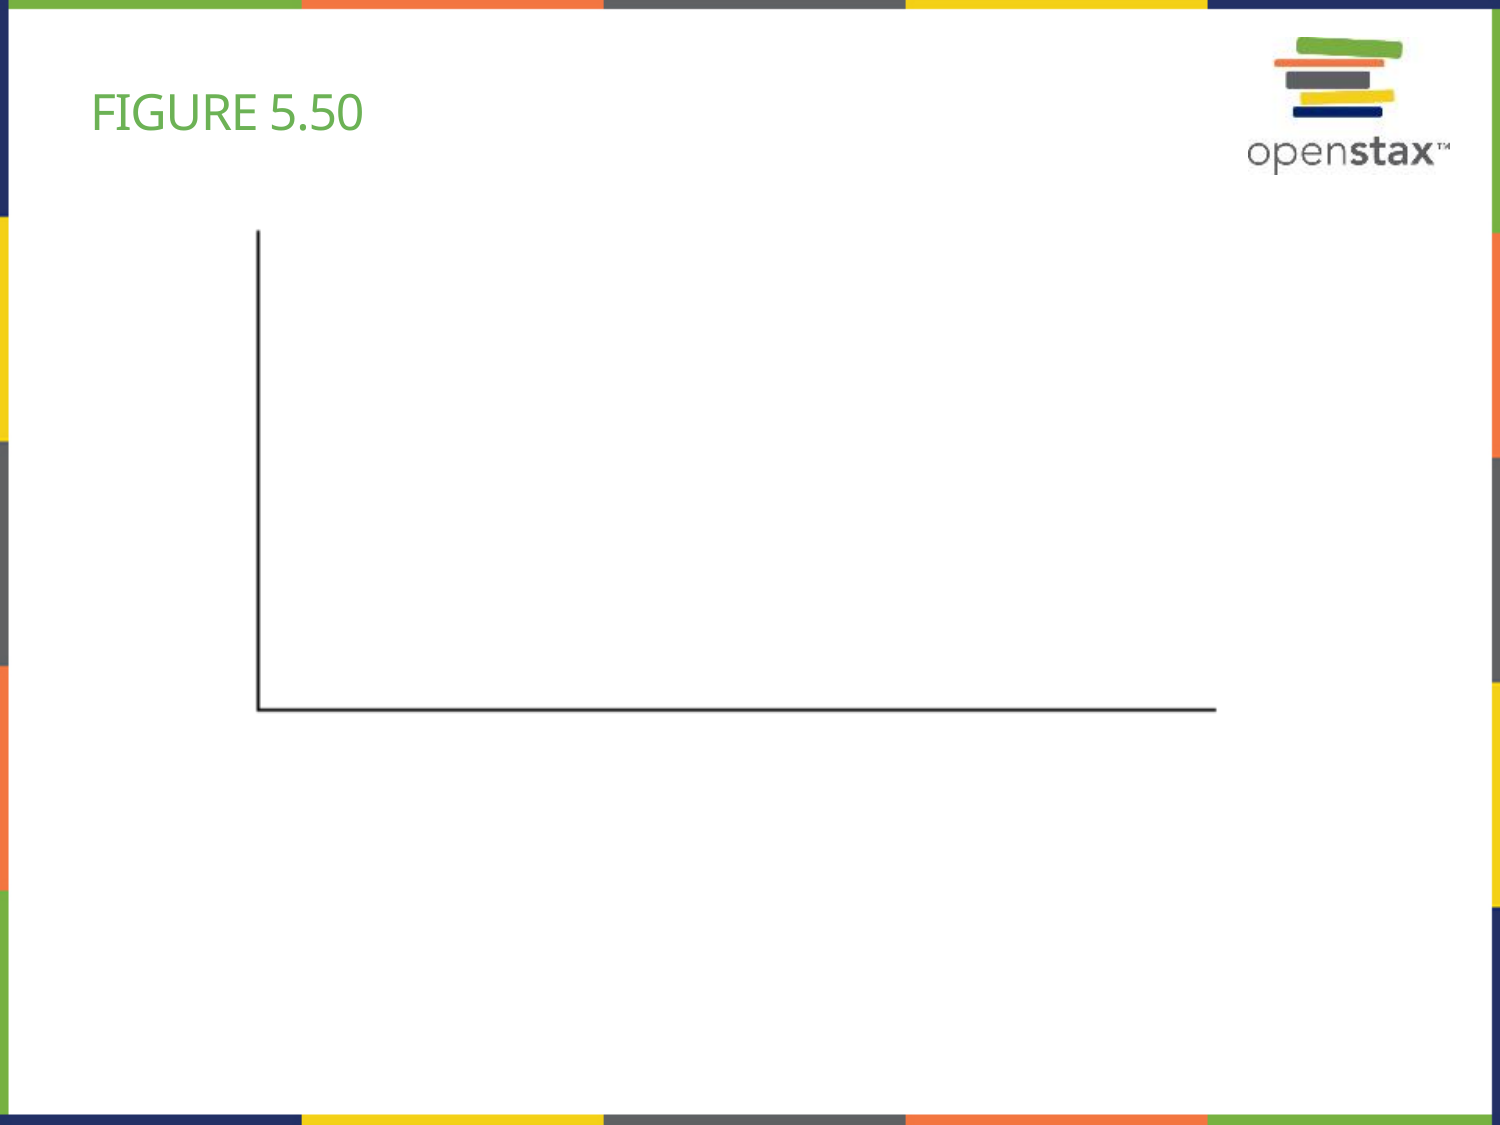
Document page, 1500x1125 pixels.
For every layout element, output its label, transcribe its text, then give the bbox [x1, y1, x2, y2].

title Figure 5.50 [75, 39, 1246, 148]
picture [0, 0, 1500, 1125]
